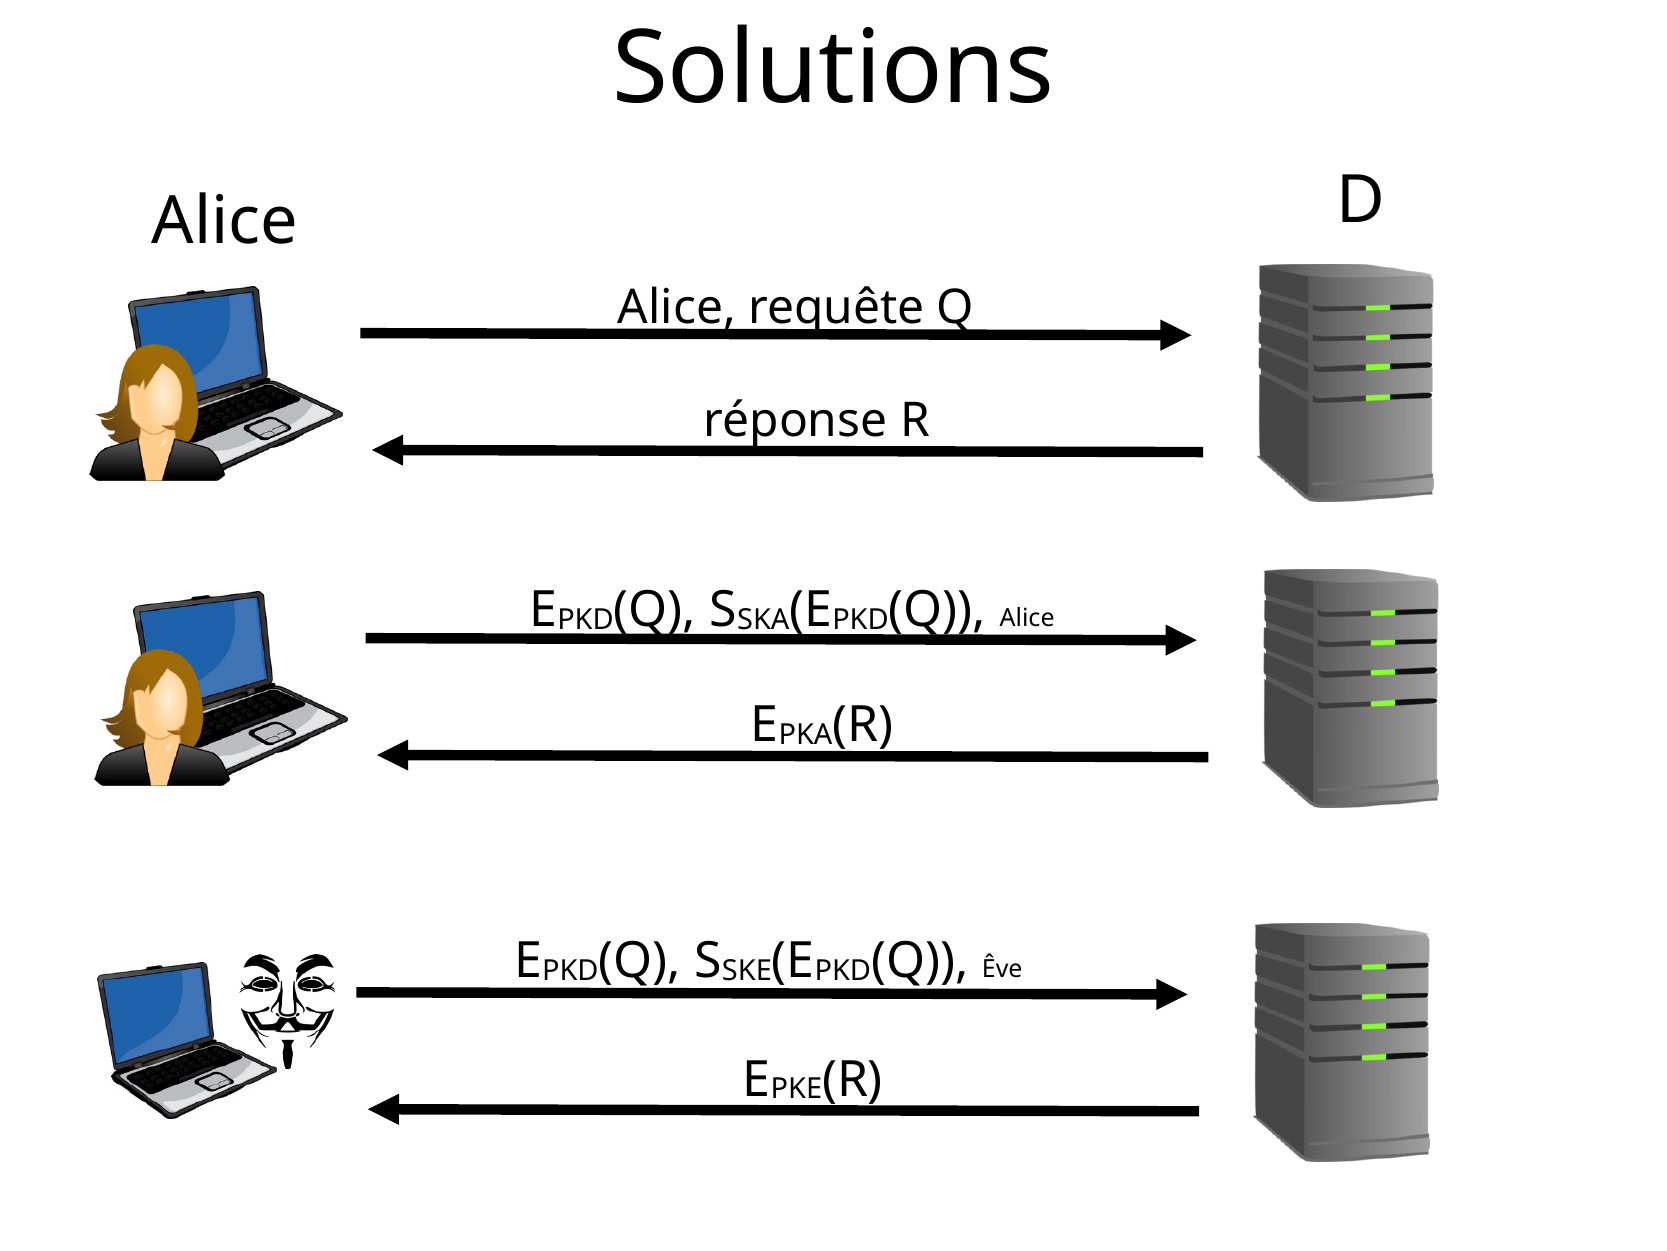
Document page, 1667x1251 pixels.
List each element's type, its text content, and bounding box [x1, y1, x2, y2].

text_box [89, 286, 343, 481]
picture [1257, 264, 1434, 503]
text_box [97, 954, 335, 1119]
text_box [94, 591, 348, 786]
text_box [360, 266, 1192, 342]
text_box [356, 920, 1188, 995]
text_box D [1330, 147, 1388, 244]
title Solutions [162, 0, 1505, 144]
text_box Alice [105, 168, 346, 265]
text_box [376, 684, 1209, 759]
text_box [367, 1038, 1199, 1114]
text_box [365, 569, 1197, 644]
picture [1262, 569, 1439, 808]
picture [1253, 923, 1430, 1162]
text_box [371, 379, 1204, 454]
